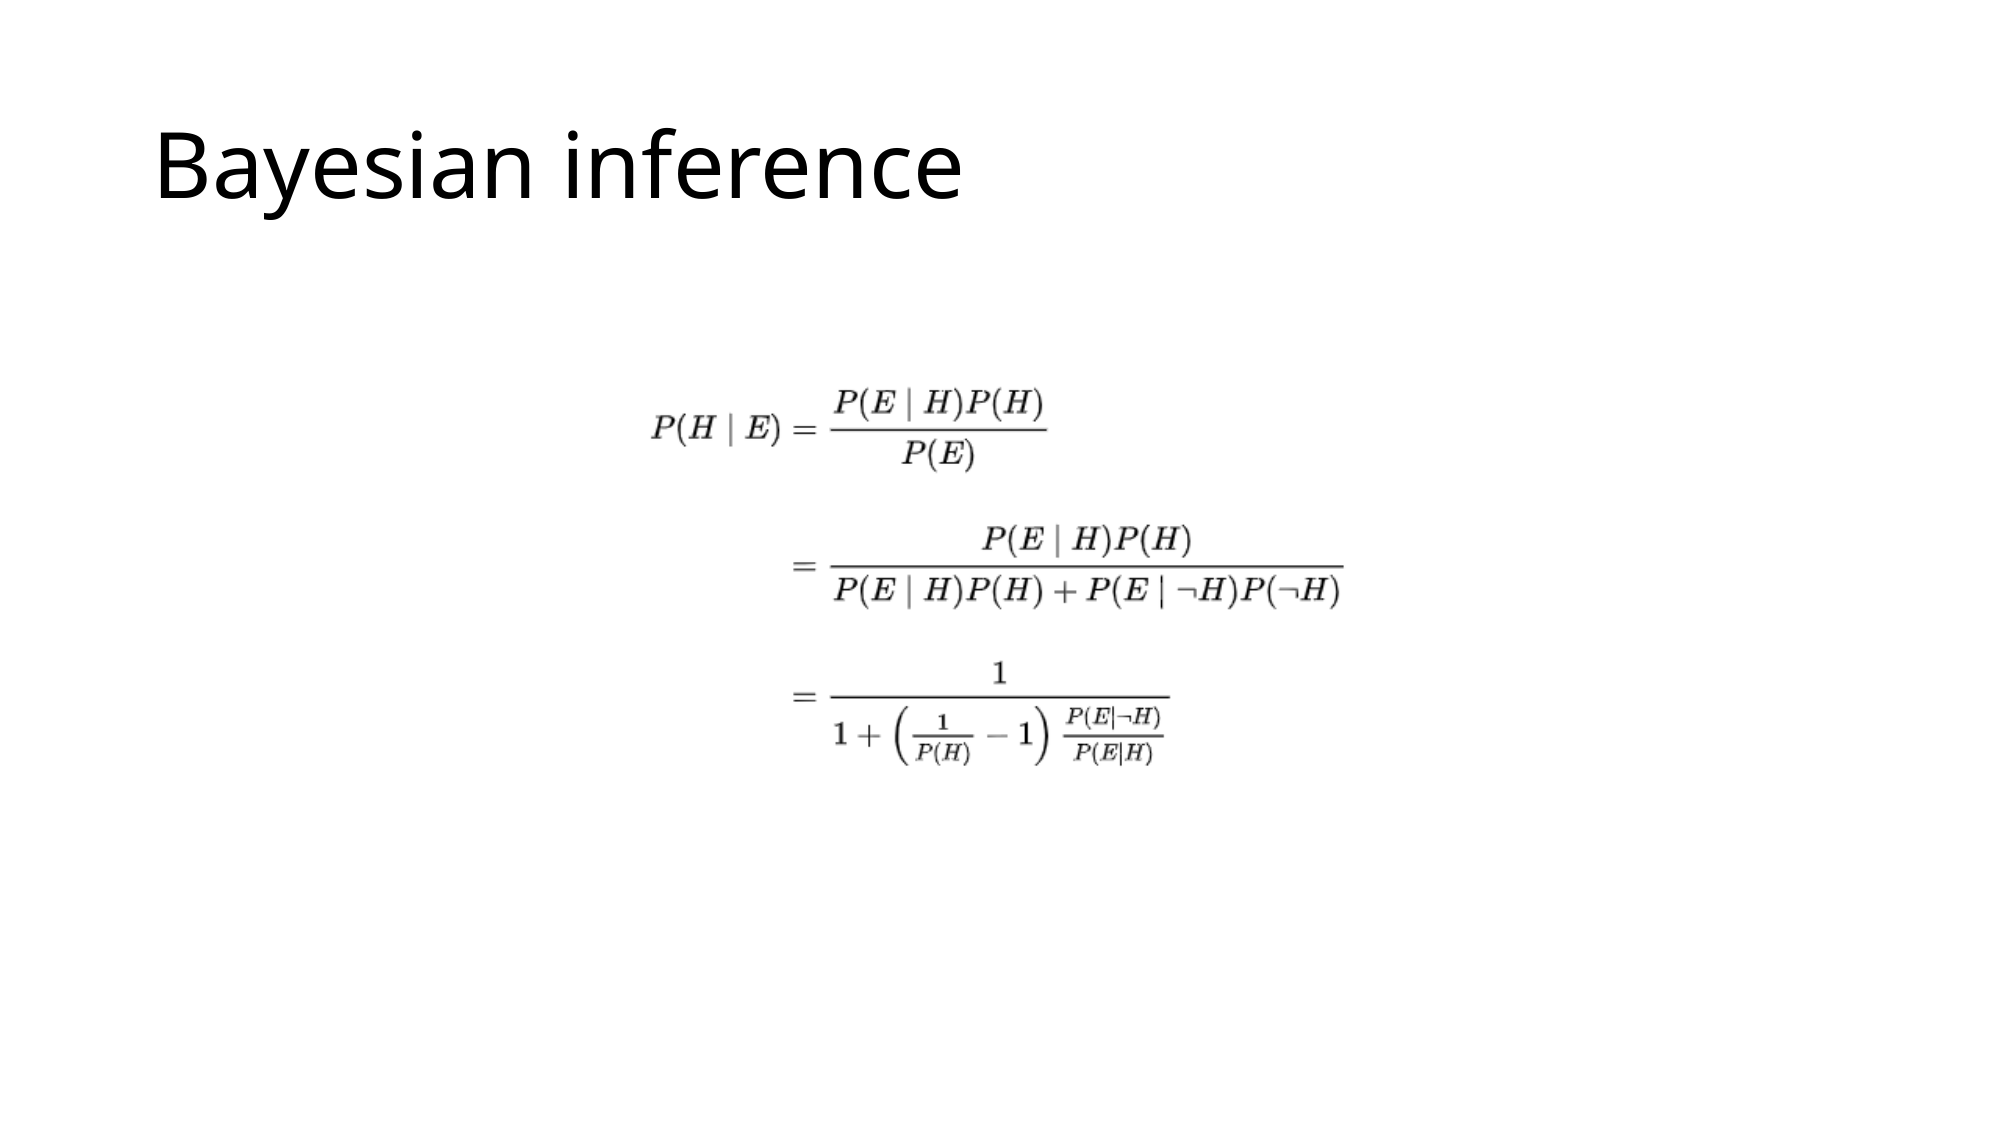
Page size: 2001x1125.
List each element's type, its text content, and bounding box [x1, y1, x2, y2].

title Bayesian inference [137, 59, 1863, 278]
picture [617, 367, 1383, 780]
